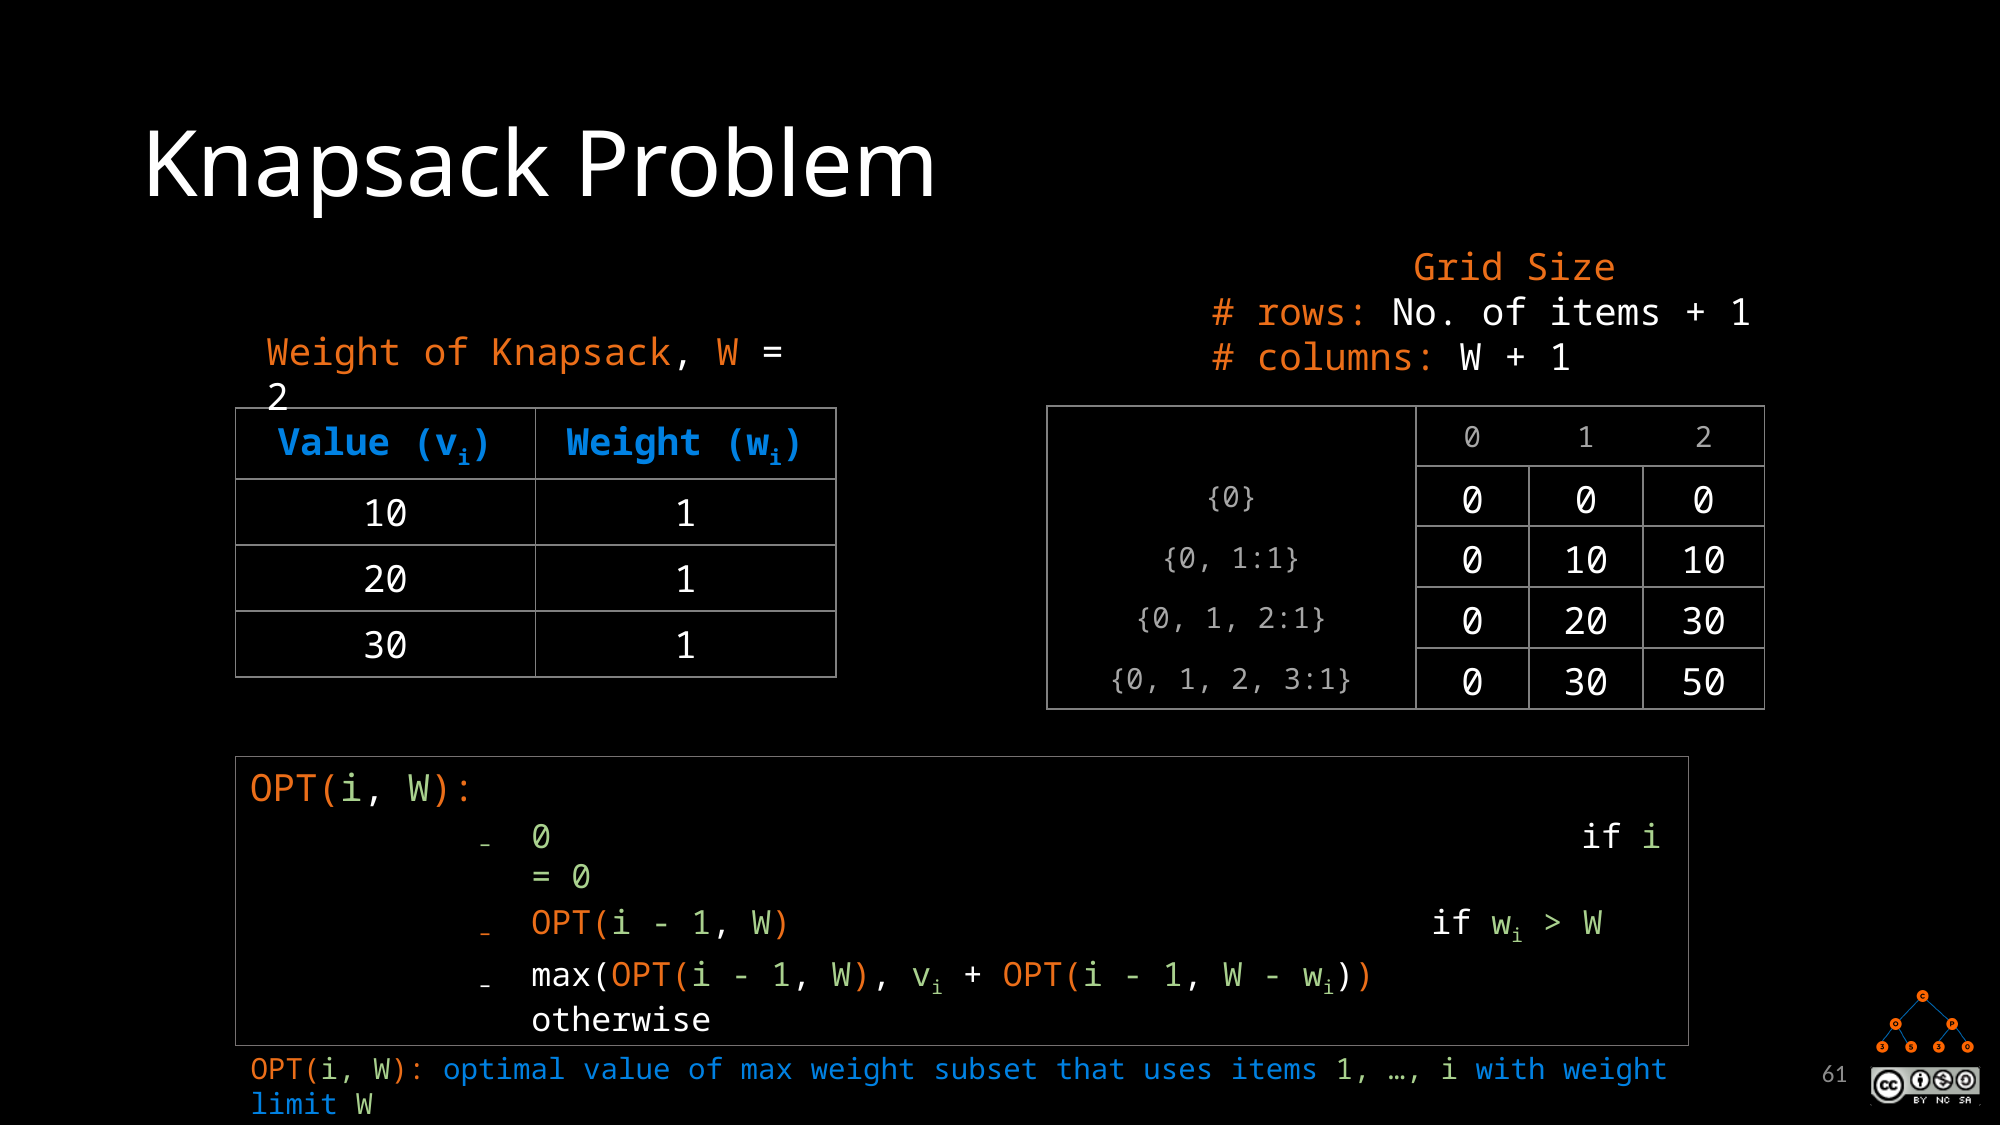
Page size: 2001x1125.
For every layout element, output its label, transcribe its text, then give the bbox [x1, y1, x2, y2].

table_header Value (vi) [236, 409, 535, 478]
table_cell 50 [1644, 649, 1764, 708]
table_header 2 [1643, 407, 1764, 465]
table_cell 1 [536, 612, 835, 676]
table_cell 10 [236, 480, 535, 544]
table_header [1048, 407, 1415, 466]
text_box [1856, 982, 1995, 1106]
table_cell 1 [536, 480, 835, 544]
table_cell 30 [1530, 649, 1642, 708]
table_cell 20 [236, 546, 535, 610]
table_cell 0 [1530, 467, 1642, 525]
table_cell 30 [236, 612, 535, 676]
table_cell 1 [536, 546, 835, 610]
table_cell 30 [1644, 588, 1764, 647]
table_cell 20 [1530, 588, 1642, 647]
table_header Weight (wi) [536, 409, 835, 478]
table_cell {0, 1:1} [1048, 526, 1415, 587]
table_cell {0} [1048, 466, 1415, 526]
title Knapsack Problem [126, 57, 1252, 276]
text_box Weight of Knapsack, W = 2 [251, 320, 820, 426]
table_cell {0, 1, 2:1} [1048, 587, 1415, 648]
table_cell 0 [1417, 588, 1528, 647]
table_cell 0 [1417, 649, 1528, 708]
slide_number 61 [1720, 1042, 1856, 1103]
table_cell 0 [1417, 467, 1528, 525]
text_box OPT(i, W): optimal value of max weight subset that uses items 1, …, i with weight limit W [235, 1042, 1720, 1125]
table_cell 10 [1530, 527, 1642, 586]
table_header 0 [1417, 407, 1529, 465]
table_cell 10 [1644, 527, 1764, 586]
table_cell {0, 1, 2, 3:1} [1048, 648, 1415, 708]
table_header 1 [1529, 407, 1643, 465]
text_box Grid Size # rows: No. of items + 1 # columns: W + 1 [1197, 235, 1833, 386]
table_cell 0 [1417, 527, 1528, 586]
table_cell 0 [1644, 467, 1764, 525]
text_box OPT(i, W): 0 if i = 0 OPT(i - 1, W) if wi > W max(OPT(i - 1, W), vi + OPT(i - 1, W - wi)) otherwise [235, 756, 1689, 1046]
